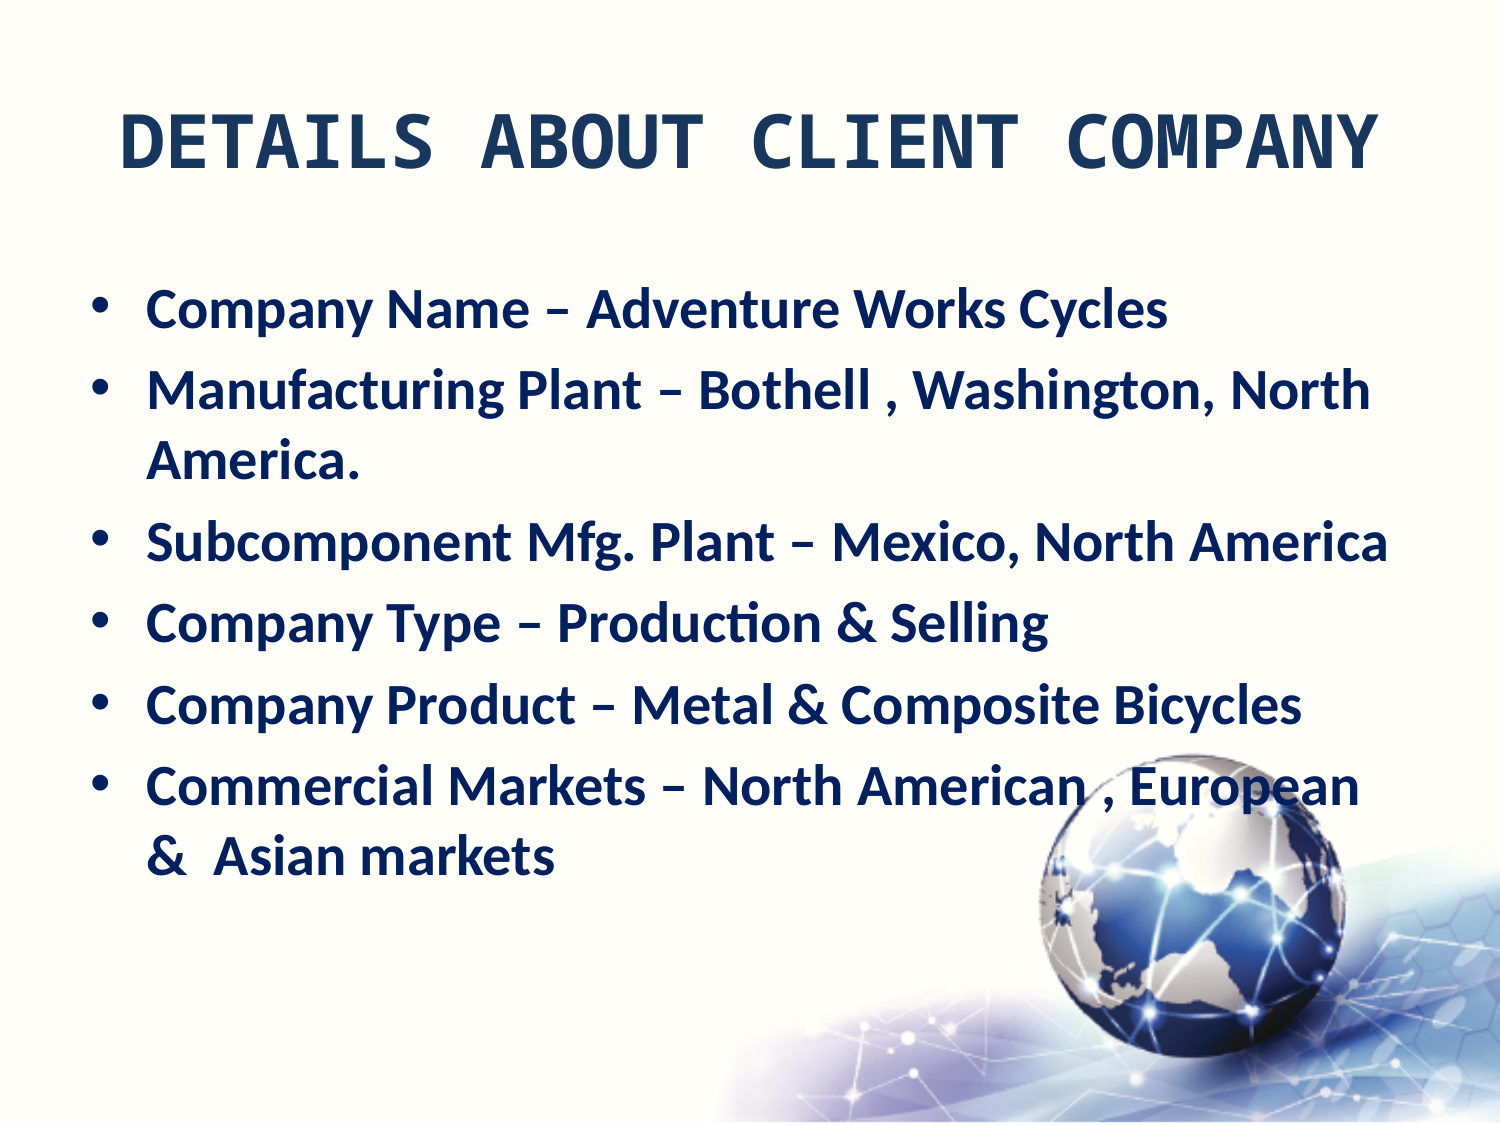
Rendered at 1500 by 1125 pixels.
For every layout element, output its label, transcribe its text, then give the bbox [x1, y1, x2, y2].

picture [0, 0, 1500, 1125]
title DETAILS ABOUT CLIENT COMPANY [75, 45, 1425, 233]
list Company Name – Adventure Works Cycles Manufacturing Plant – Bothell , Washington, North America. Subcomponent Mfg. Plant – Mexico, North America Company Type – Production & Selling Company Product – Metal & Composite Bicycles Commercial Markets – North American , European & Asian markets [75, 262, 1425, 1094]
